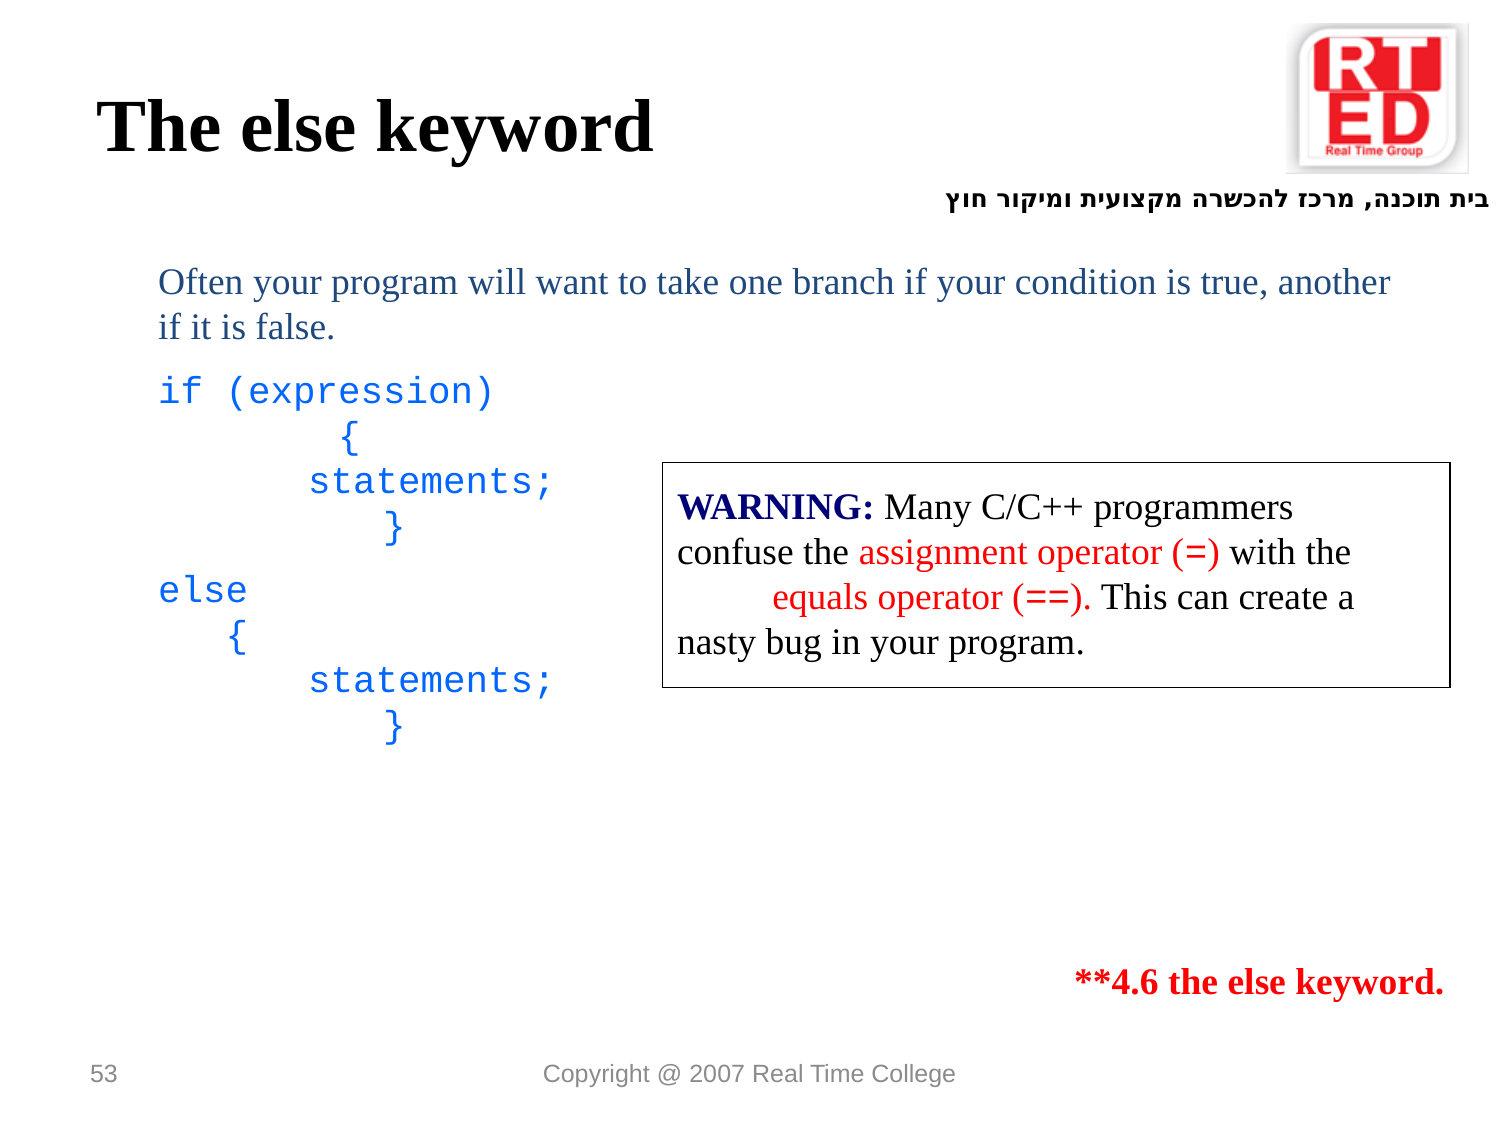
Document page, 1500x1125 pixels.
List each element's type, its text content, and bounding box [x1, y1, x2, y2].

text_box Often your program will want to take one branch if your condition is true, another if it is false. if (expression) { statements; } else { statements; } [87, 249, 1425, 880]
text_box The else keyword [82, 68, 920, 174]
text_box [662, 462, 1450, 688]
text_box WARNING: Many C/C++ programmers confuse the assignment operator (=) with the equals operator (==). This can create a nasty bug in your program. [662, 474, 1413, 670]
text_box **4.6 the else keyword. [1049, 949, 1460, 1010]
picture [1286, 23, 1470, 175]
slide_number 53 [75, 1042, 425, 1103]
footer Copyright @ 2007 Real Time College [512, 1042, 988, 1103]
